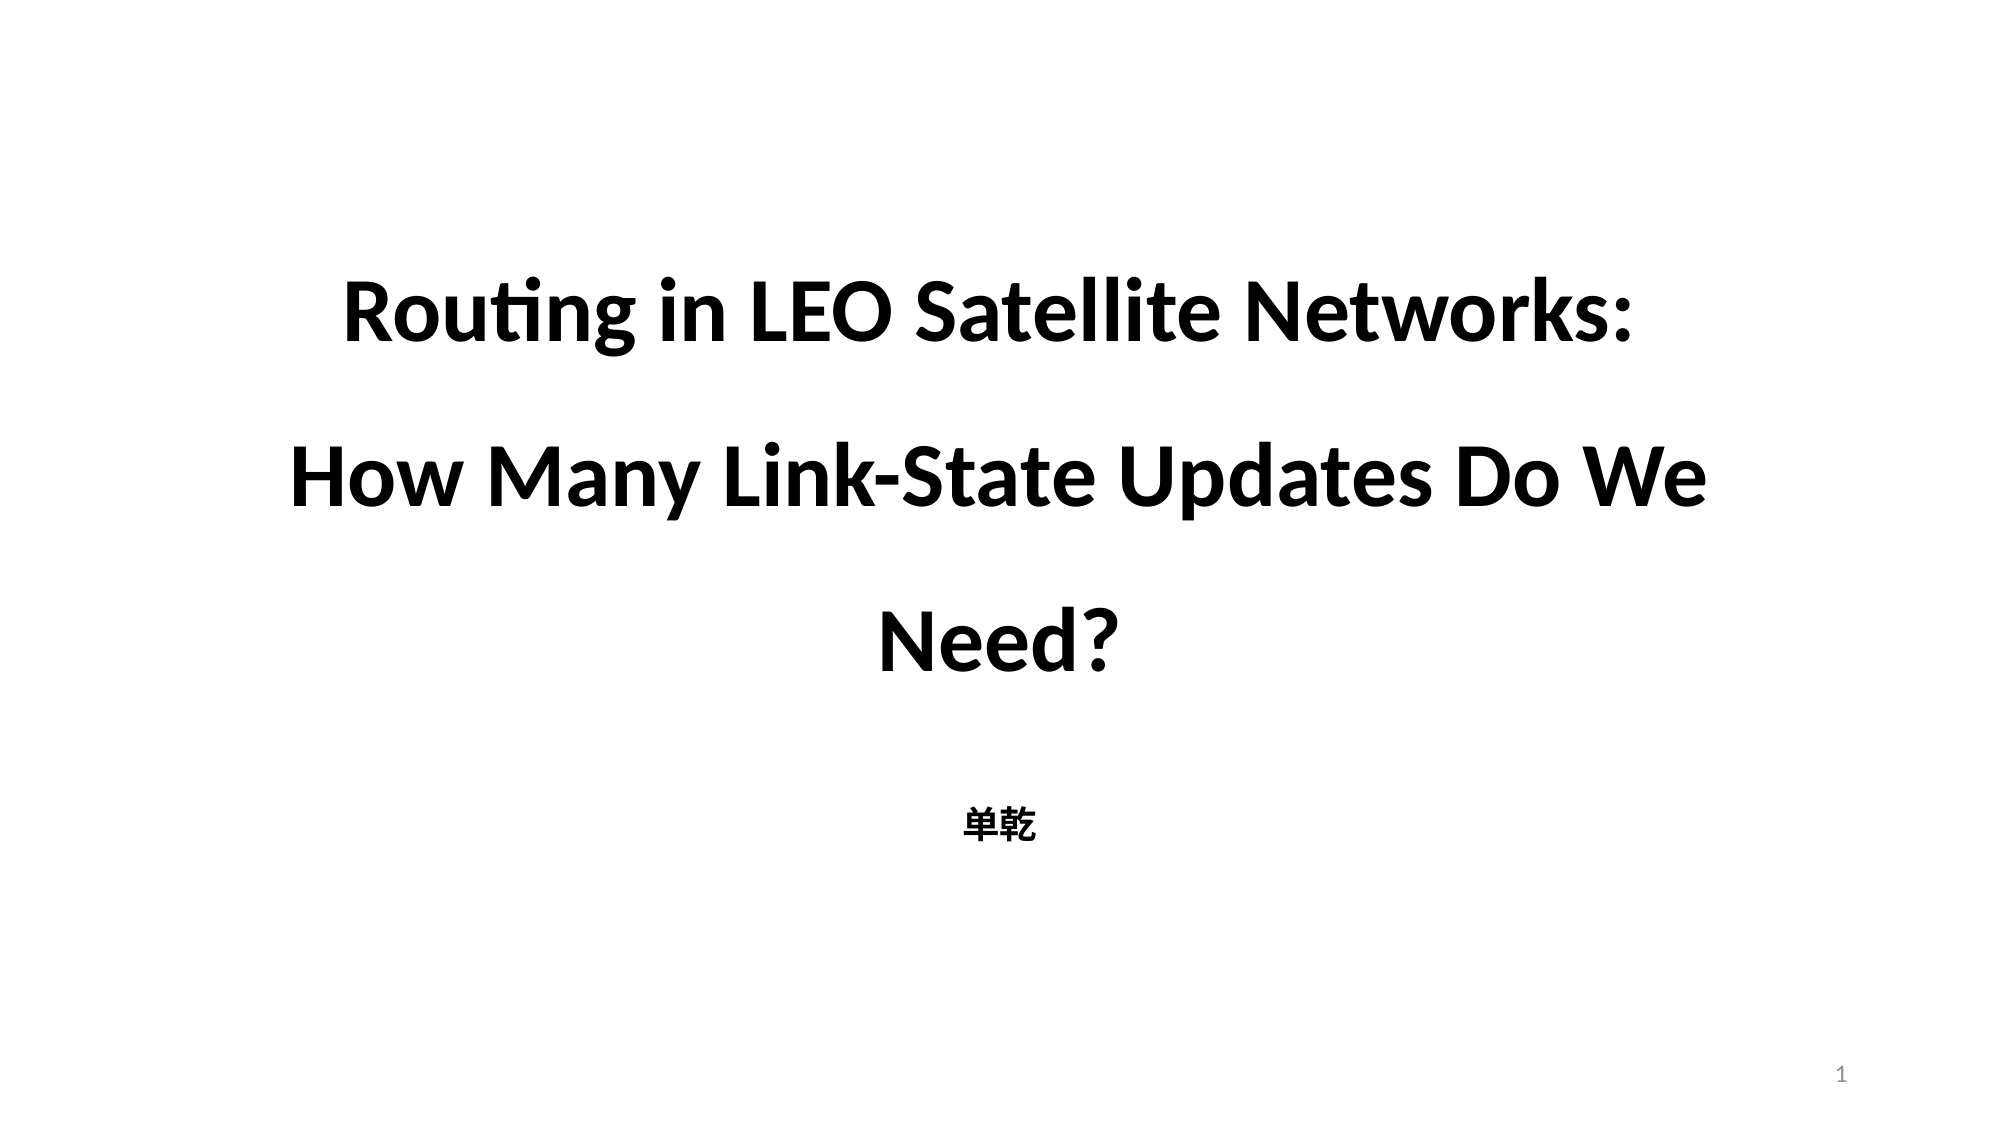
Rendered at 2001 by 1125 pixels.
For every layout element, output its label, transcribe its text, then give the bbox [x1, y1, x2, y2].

slide_number 1 [1412, 1042, 1863, 1103]
text_box Routing in LEO Satellite Networks: How Many Link-State Updates Do We Need? [170, 187, 1830, 724]
text_box 单乾 [437, 798, 1563, 1005]
